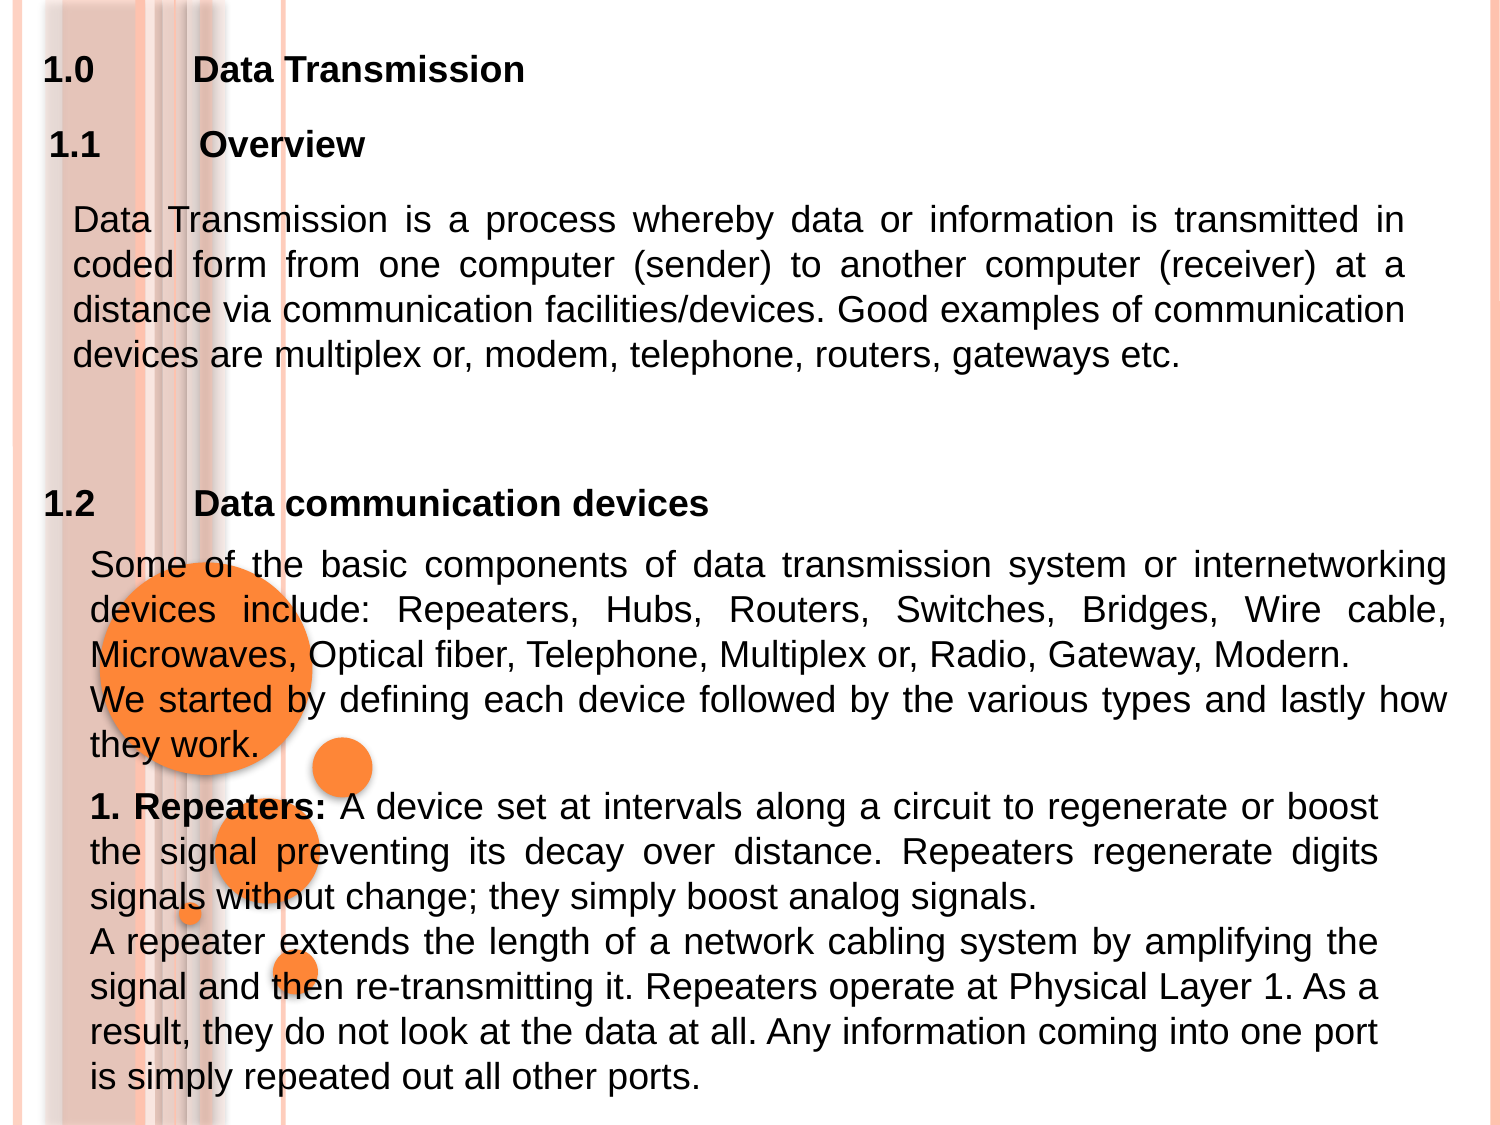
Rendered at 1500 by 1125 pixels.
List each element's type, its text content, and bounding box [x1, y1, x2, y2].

text_box Some of the basic components of data transmission system or internetworking devices include: Repeaters, Hubs, Routers, Switches, Bridges, Wire cable, Microwaves, Optical fiber, Telephone, Multiplex or, Radio, Gateway, Modern. We started by defining each device followed by the various types and lastly how they work. [75, 532, 1463, 773]
text_box Data Transmission is a process whereby data or information is transmitted in coded form from one computer (sender) to another computer (receiver) at a distance via communication facilities/devices. Good examples of communication devices are multiplex or, modem, telephone, routers, gateways etc. [57, 187, 1421, 383]
text_box 1.2 Data communication devices [28, 472, 736, 532]
text_box 1.0 Data Transmission [27, 37, 552, 98]
text_box 1.1 Overview [33, 112, 381, 173]
text_box 1. Repeaters: A device set at intervals along a circuit to regenerate or boost the signal preventing its decay over distance. Repeaters regenerate digits signals without change; they simply boost analog signals. A repeater extends the length of a network cabling system by amplifying the signal and then re-transmitting it. Repeaters operate at Physical Layer 1. As a result, they do not look at the data at all. Any information coming into one port is simply repeated out all other ports. [75, 774, 1394, 1105]
